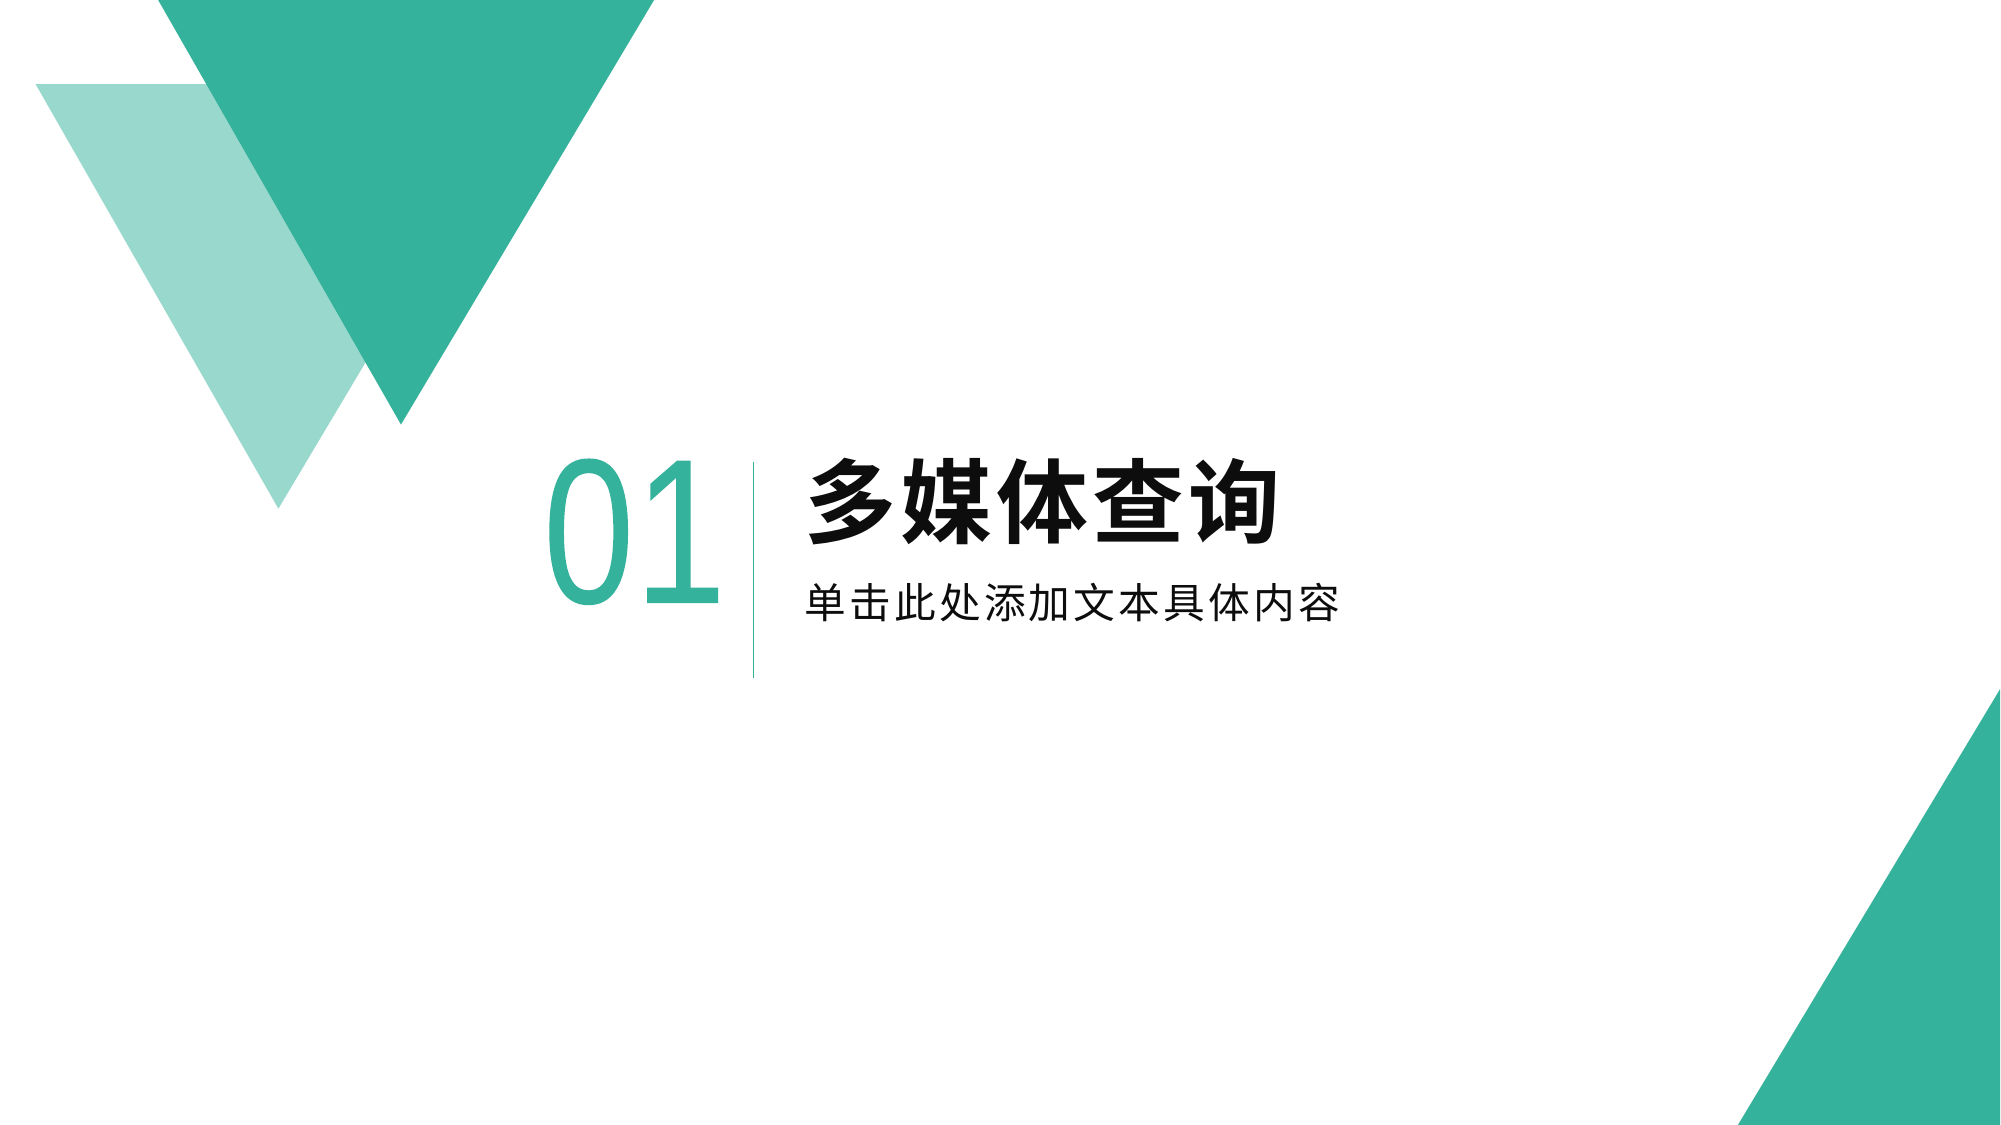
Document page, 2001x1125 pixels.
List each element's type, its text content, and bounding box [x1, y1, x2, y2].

list 单击此处添加文本具体内容 [787, 577, 1677, 744]
title 多媒体查询 [787, 422, 1677, 570]
